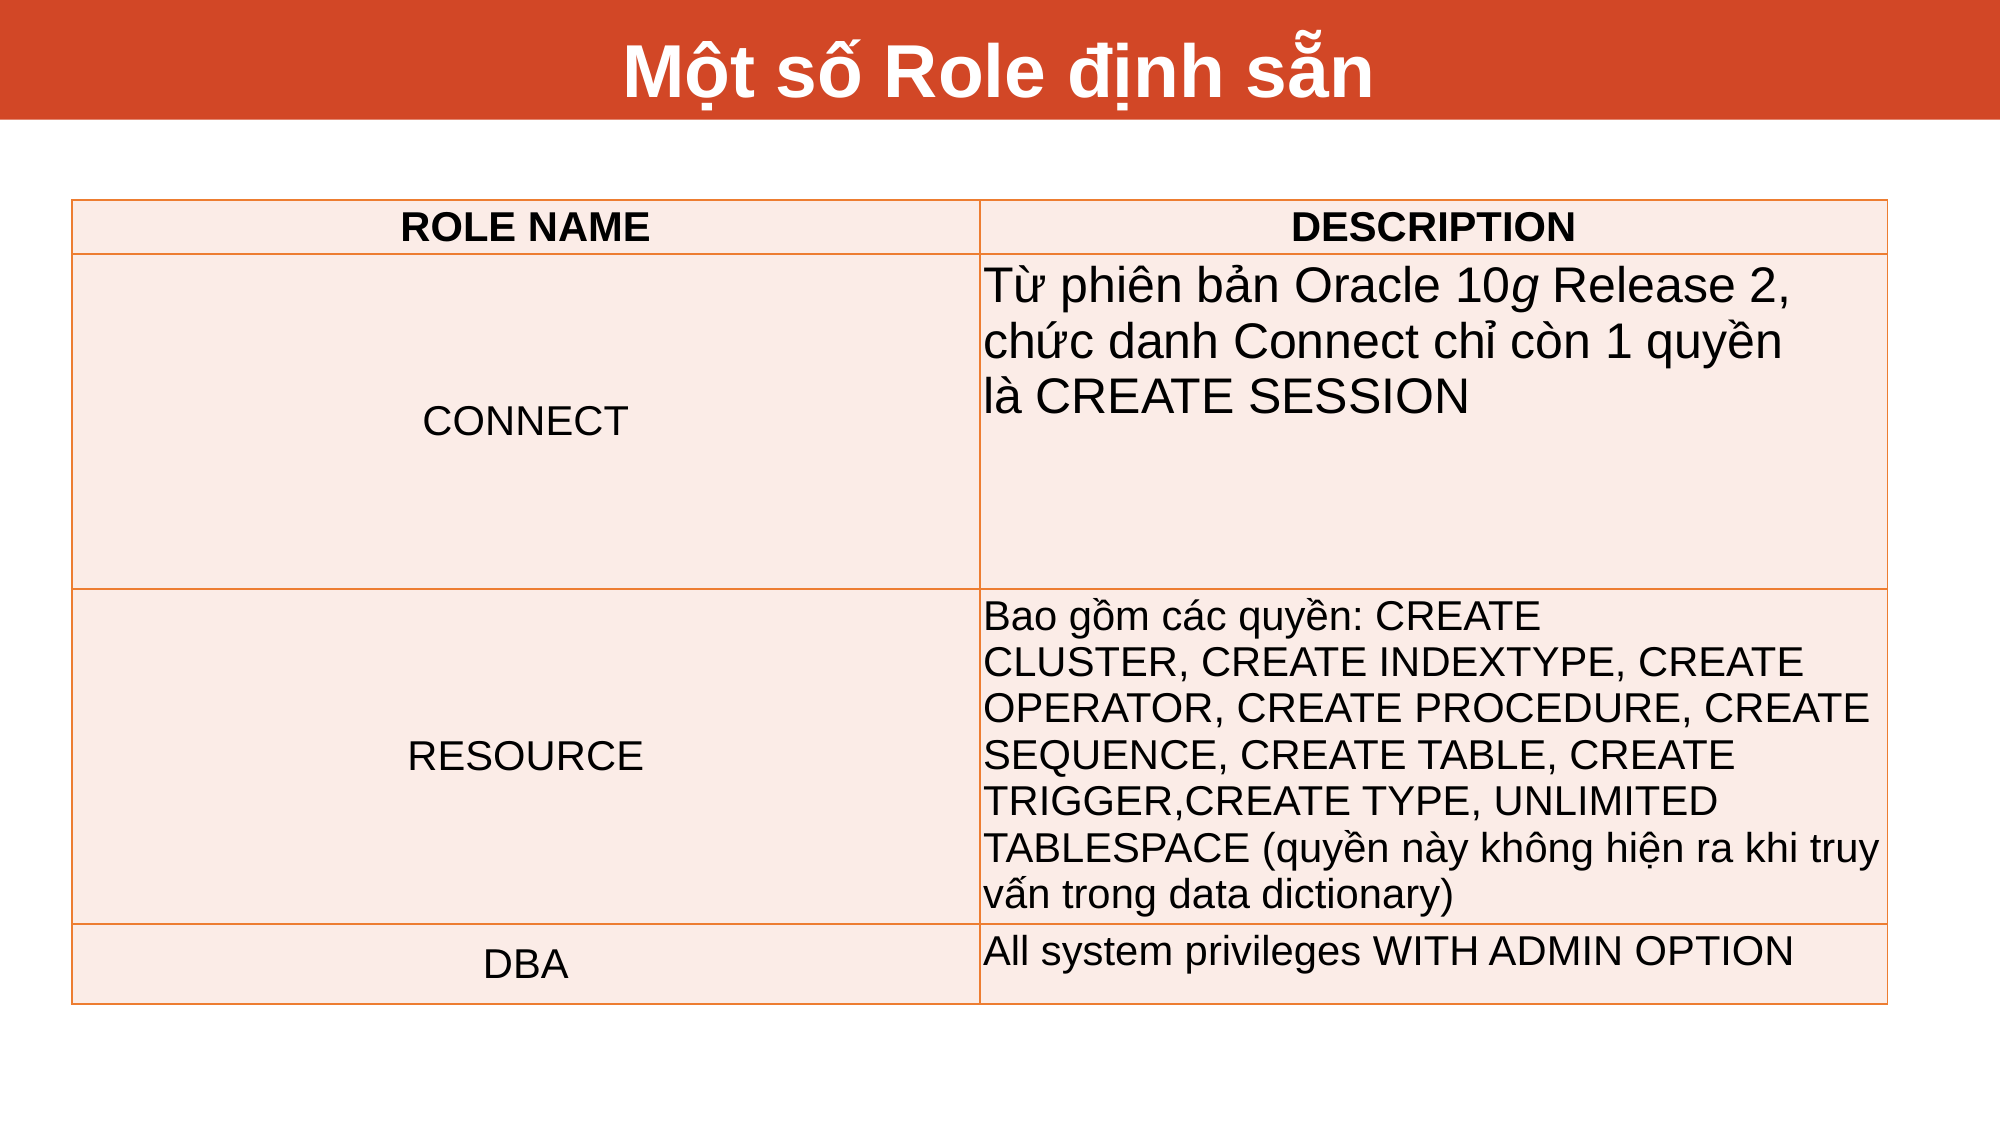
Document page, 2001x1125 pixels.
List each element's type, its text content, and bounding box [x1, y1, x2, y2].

table_header DESCRIPTION [981, 201, 1887, 253]
table_cell Bao gồm các quyền: CREATE CLUSTER, CREATE INDEXTYPE, CREATE OPERATOR, CREATE PROCEDURE, CREATE SEQUENCE, CREATE TABLE, CREATE TRIGGER,CREATE TYPE, UNLIMITED TABLESPACE (quyền này không hiện ra khi truy vấn trong data dictionary) [981, 590, 1887, 923]
table_cell CONNECT [73, 255, 979, 588]
table_cell RESOURCE [73, 590, 979, 923]
table_cell Từ phiên bản Oracle 10g Release 2, chức danh Connect chỉ còn 1 quyền là CREATE SESSION [981, 255, 1887, 588]
table_cell DBA [73, 925, 979, 1003]
table_header ROLE NAME [73, 201, 979, 253]
table_cell All system privileges WITH ADMIN OPTION [981, 925, 1887, 1003]
title Một số Role định sẵn [28, 0, 1970, 120]
